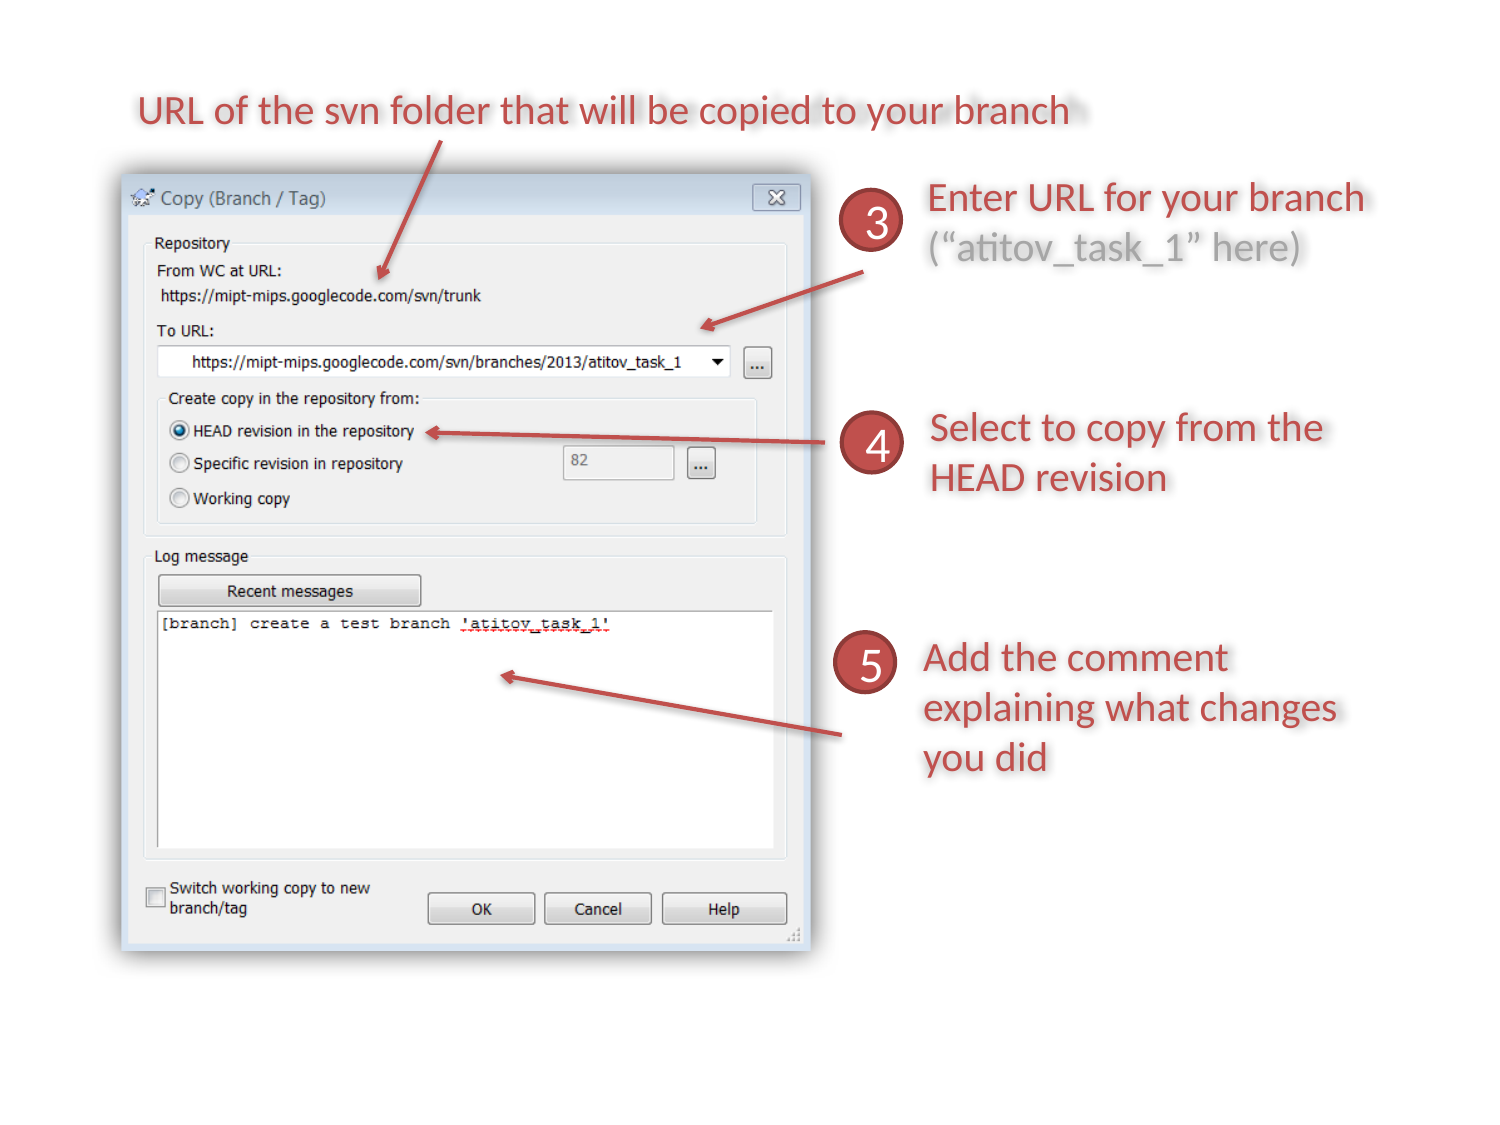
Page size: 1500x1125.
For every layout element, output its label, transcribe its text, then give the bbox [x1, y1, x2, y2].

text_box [499, 674, 842, 736]
text_box 3 [838, 187, 904, 252]
text_box 5 [833, 630, 898, 695]
text_box Enter URL for your branch (“atitov_task_1” here) [912, 162, 1388, 278]
text_box URL of the svn folder that will be copied to your branch [122, 75, 1150, 140]
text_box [699, 271, 864, 329]
text_box 4 [839, 410, 904, 475]
picture [121, 174, 811, 951]
text_box Select to copy from the HEAD revision [915, 392, 1390, 508]
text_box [378, 140, 442, 281]
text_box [424, 432, 826, 443]
text_box Add the comment explaining what changes you did [908, 622, 1384, 788]
